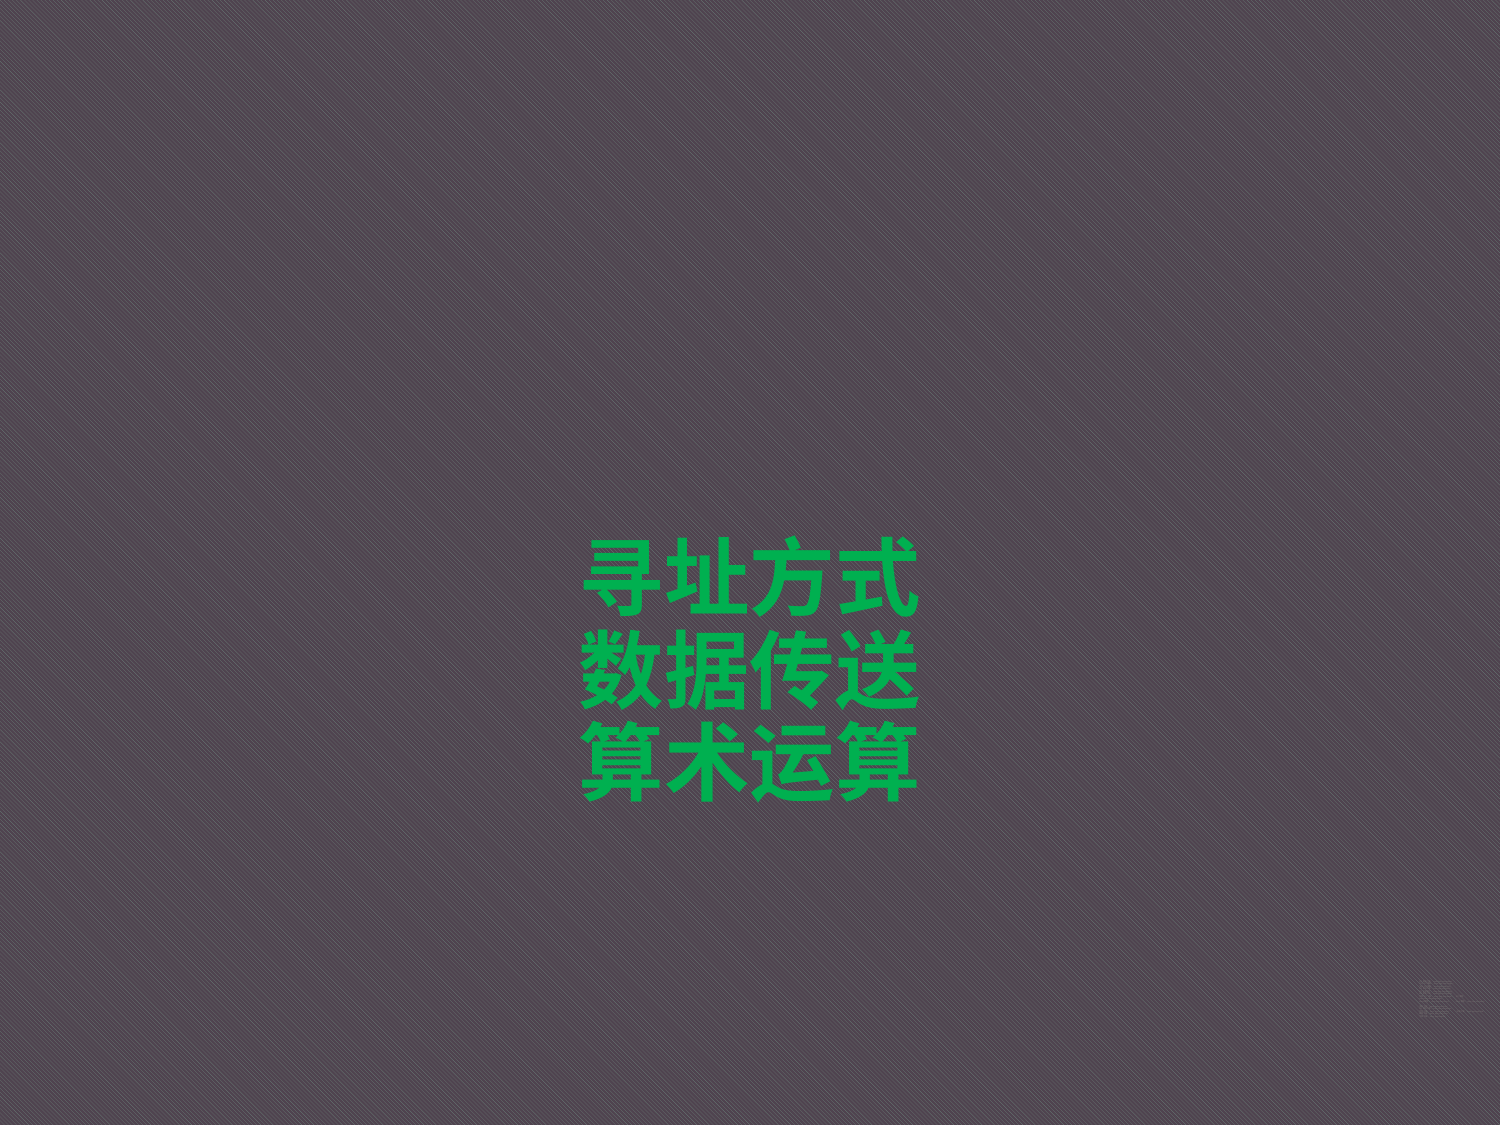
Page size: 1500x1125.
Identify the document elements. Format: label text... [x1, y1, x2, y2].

title 寻址方式 数据传送 算术运算 [0, 338, 1500, 821]
